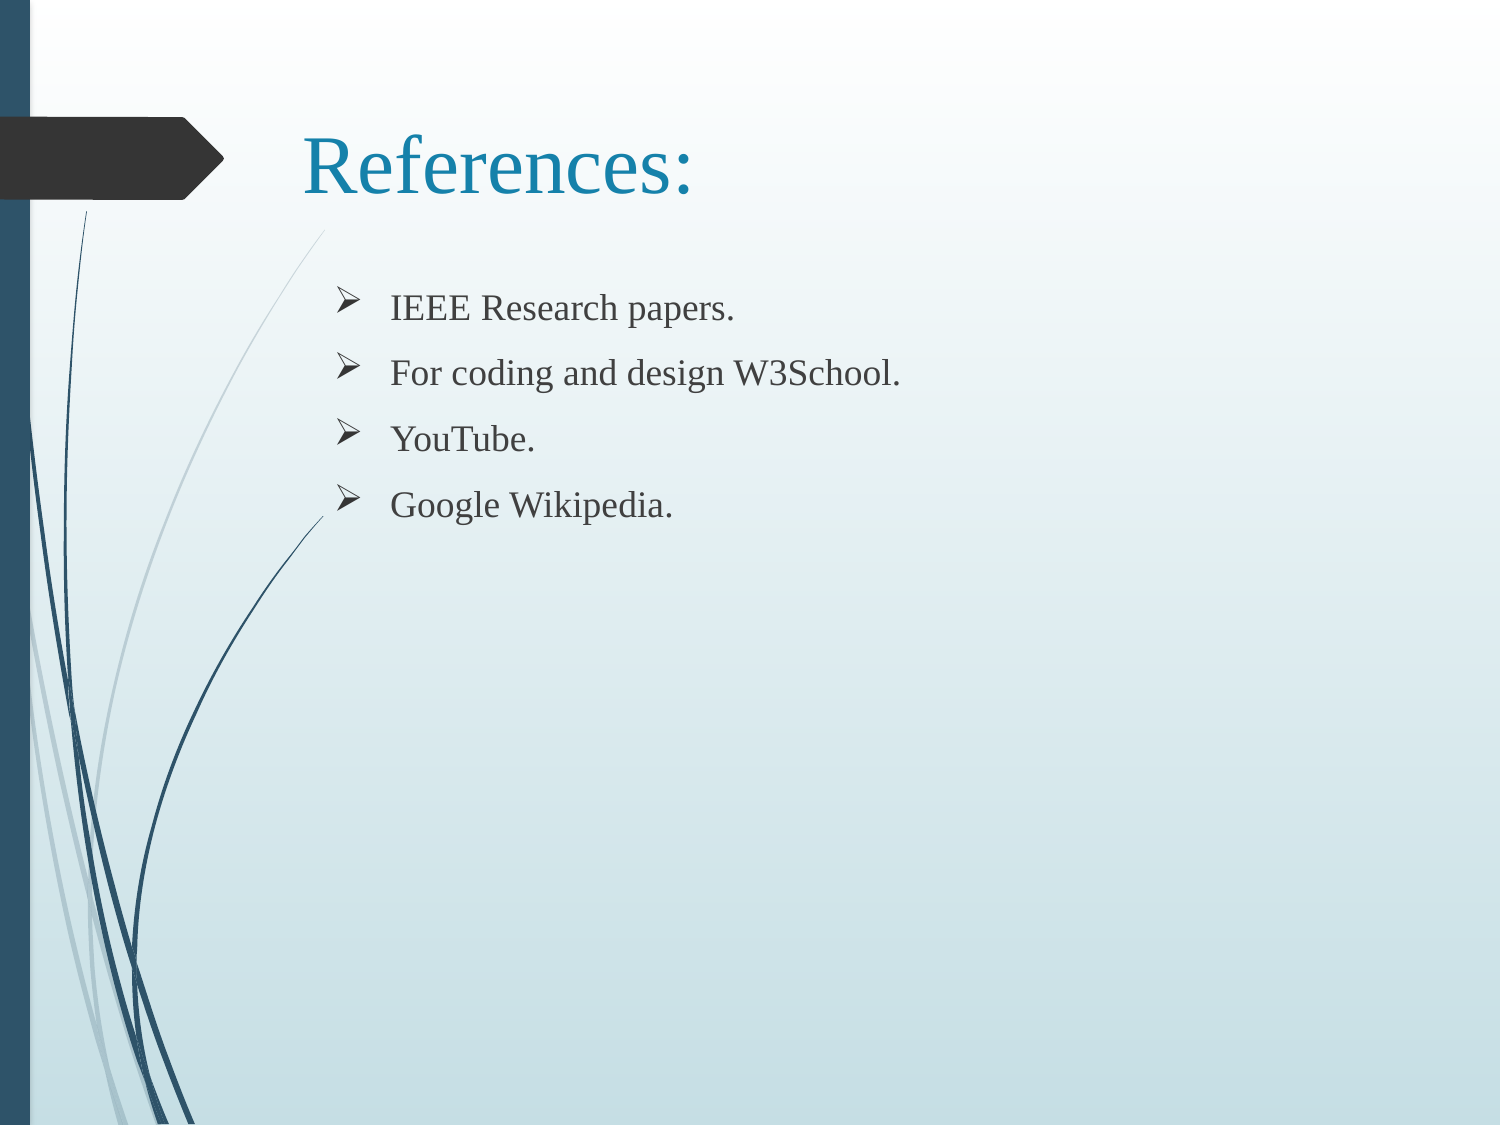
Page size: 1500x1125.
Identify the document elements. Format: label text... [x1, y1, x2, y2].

list IEEE Research papers. For coding and design W3School. YouTube. Google Wikipedia. [318, 275, 1400, 895]
title References: [287, 102, 1400, 238]
